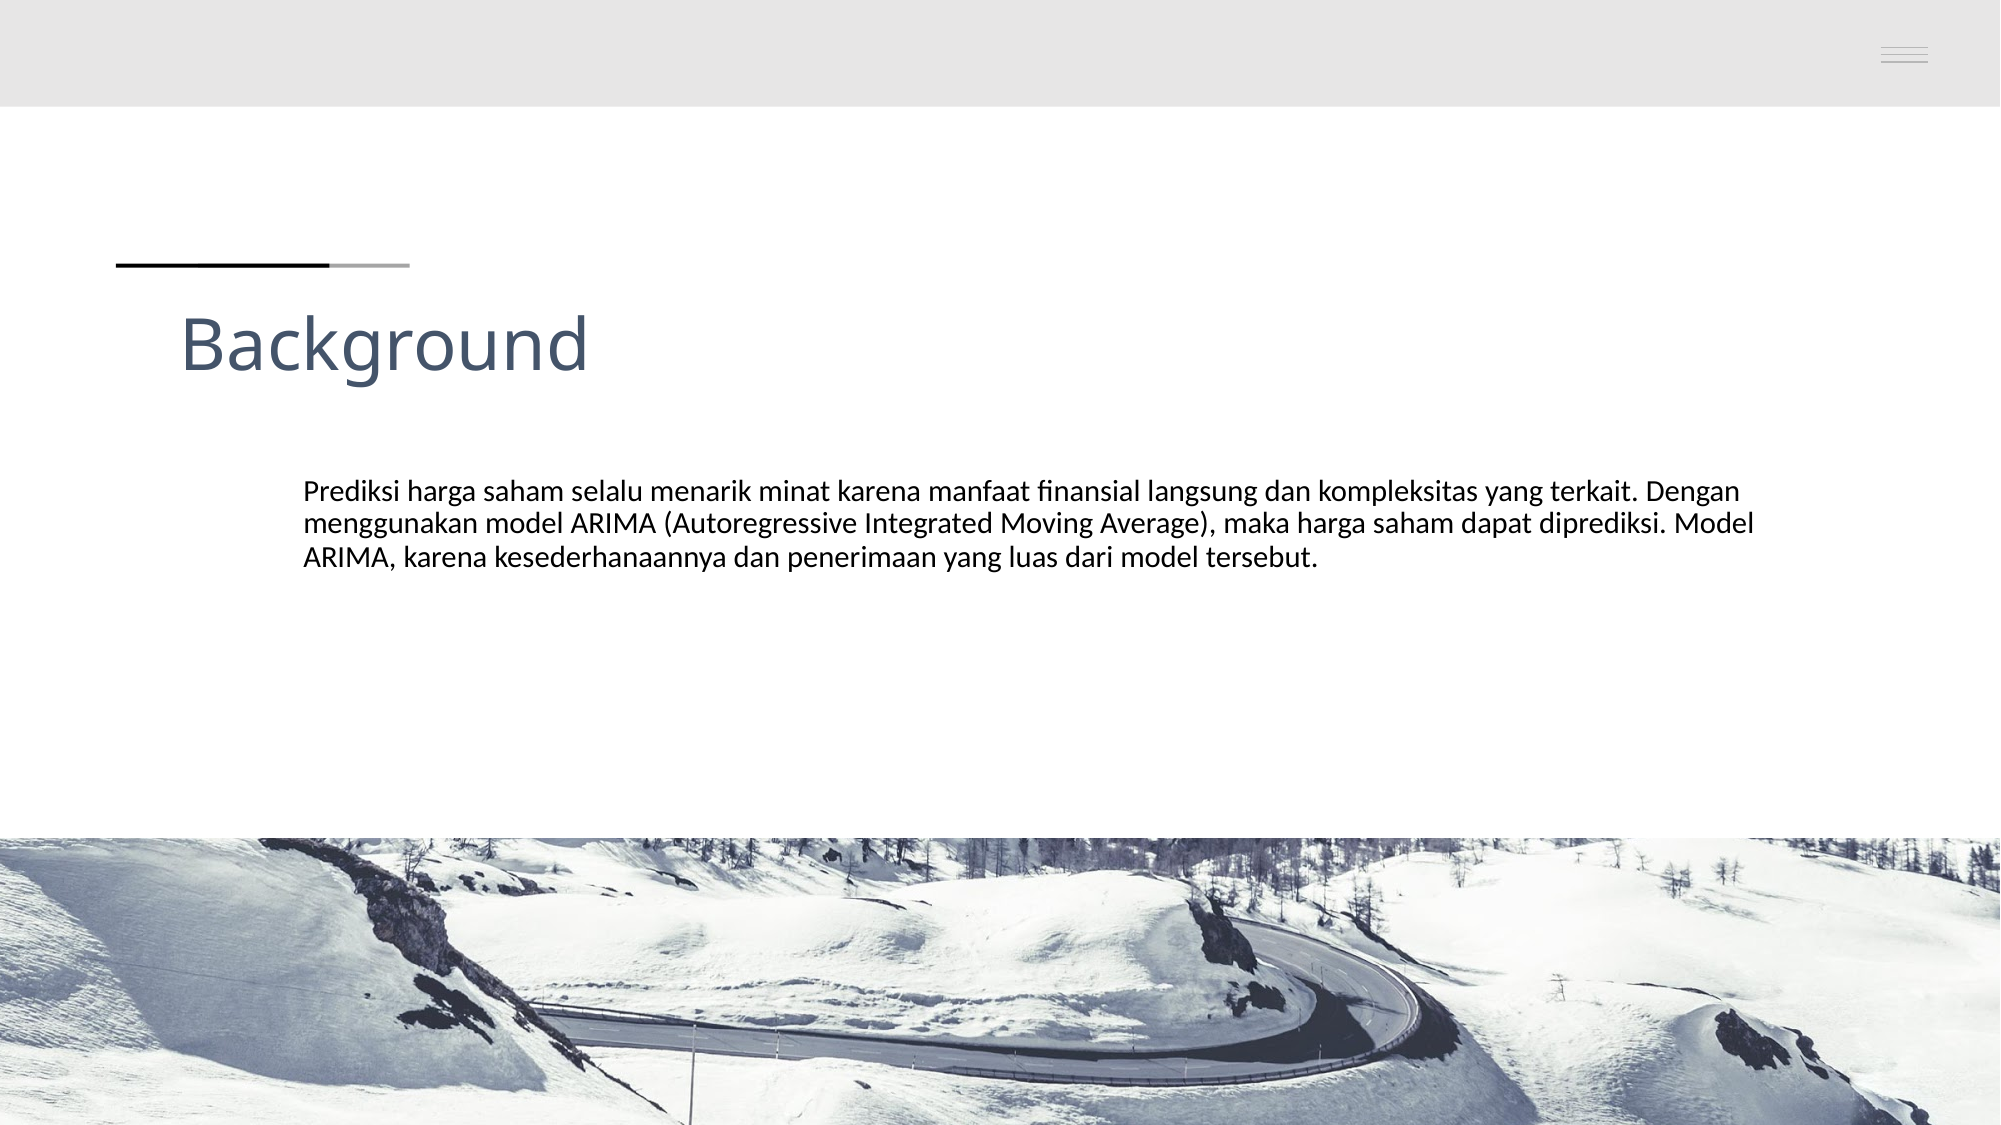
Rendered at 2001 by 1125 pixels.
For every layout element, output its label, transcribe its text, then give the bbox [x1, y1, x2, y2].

list Prediksi harga saham selalu menarik minat karena manfaat finansial langsung dan kompleksitas yang terkait. Dengan menggunakan model ARIMA (Autoregressive Integrated Moving Average), maka harga saham dapat diprediksi. Model ARIMA, karena kesederhanaannya dan penerimaan yang luas dari model tersebut. [283, 454, 1842, 745]
picture [0, 838, 2000, 1125]
title Background [159, 288, 1842, 406]
